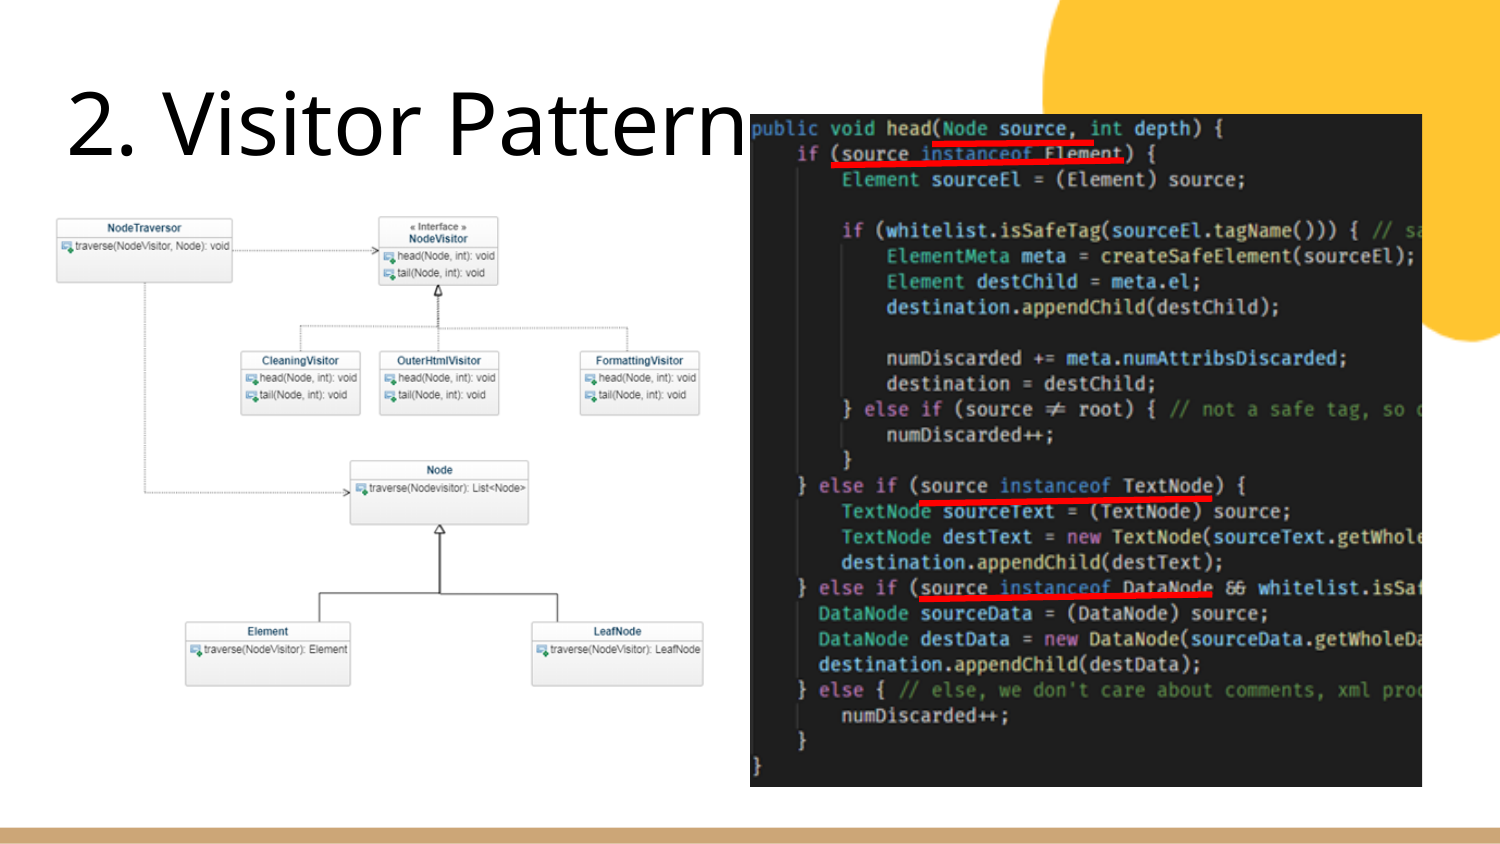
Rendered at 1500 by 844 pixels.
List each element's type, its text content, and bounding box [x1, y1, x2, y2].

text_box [918, 594, 1213, 600]
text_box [918, 498, 1213, 504]
picture [50, 212, 707, 689]
picture [749, 0, 1500, 788]
title 2. Visitor Pattern [51, 51, 942, 189]
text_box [830, 160, 1125, 166]
